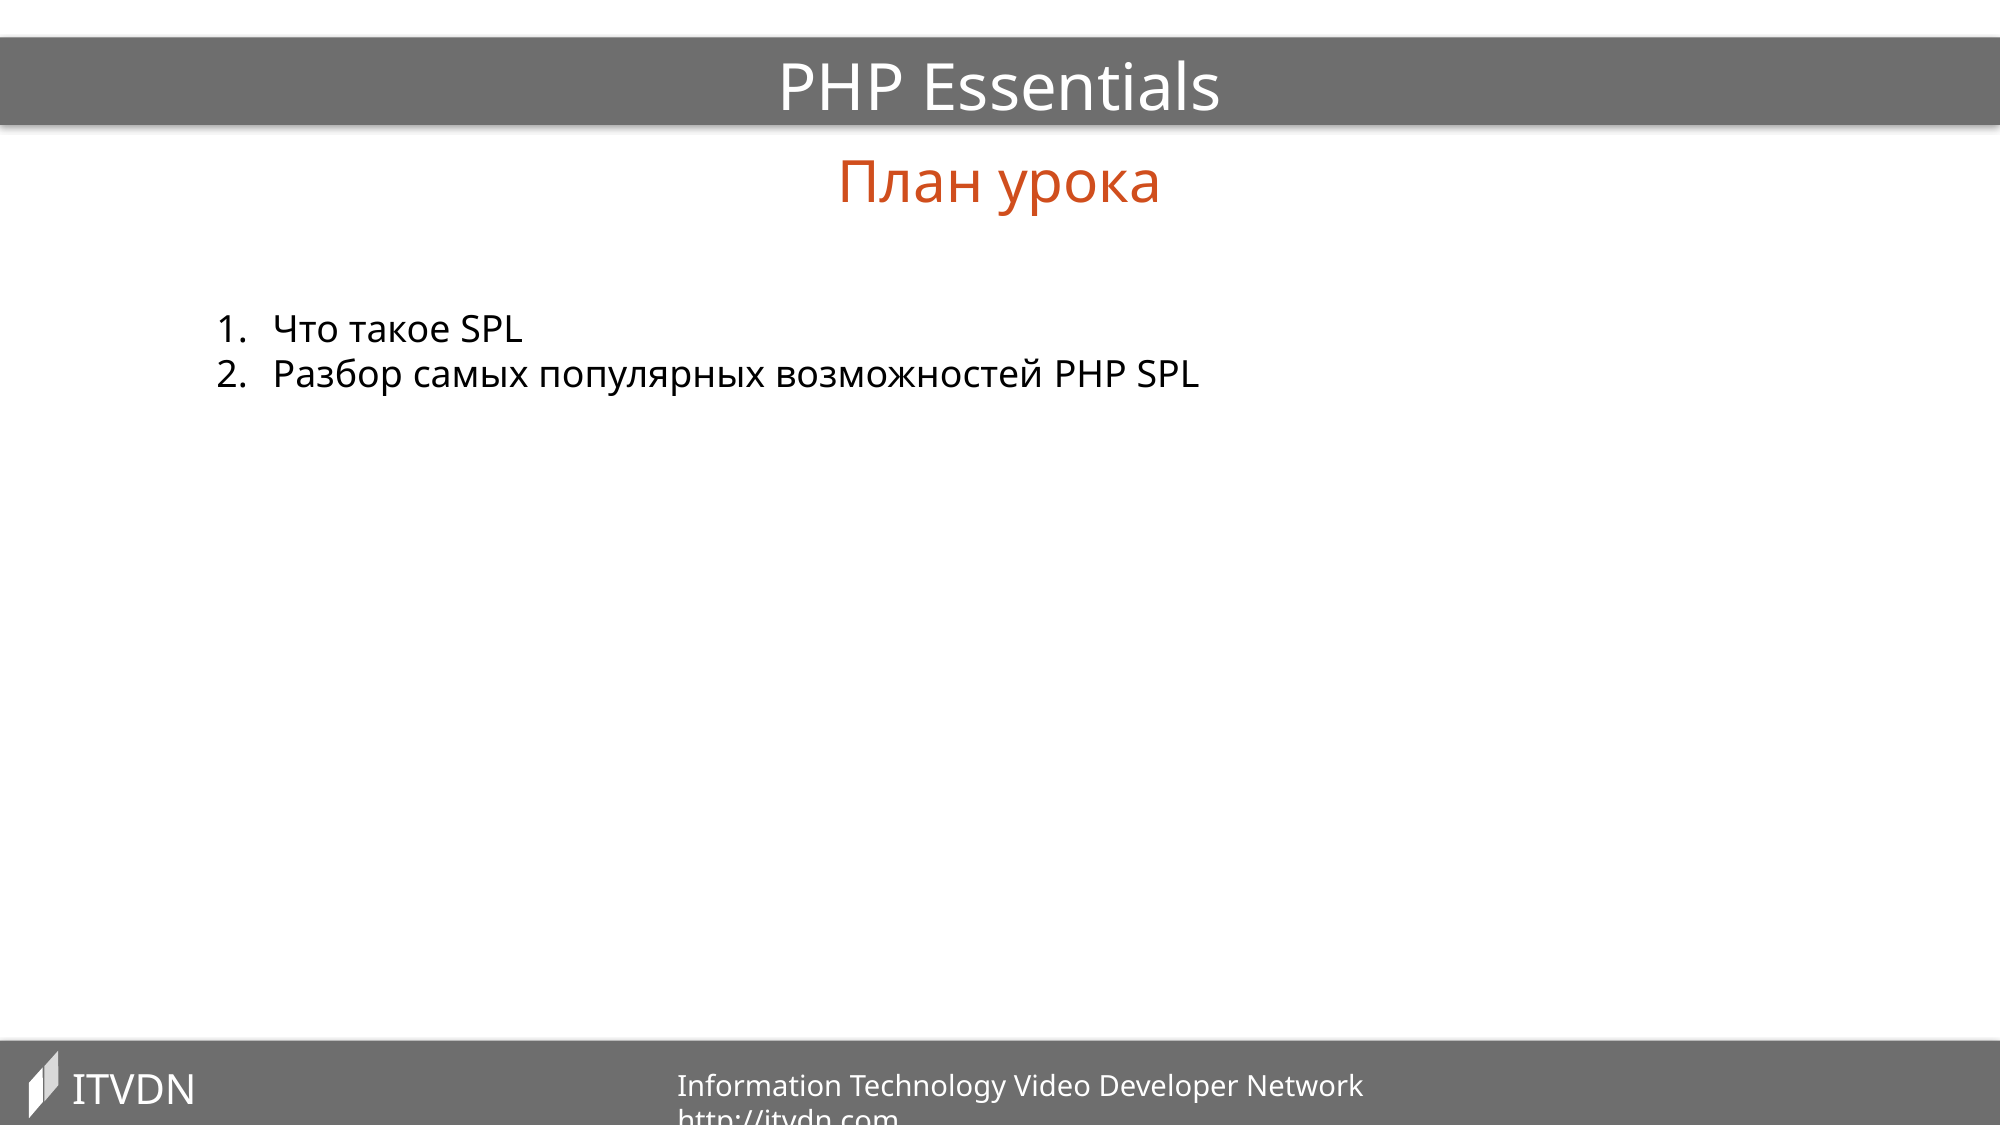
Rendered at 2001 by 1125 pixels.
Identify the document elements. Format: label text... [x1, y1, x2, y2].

text_box [0, 1037, 2000, 1125]
text_box ITVDN [63, 1055, 212, 1120]
text_box План урока [324, 138, 1675, 225]
text_box [0, 34, 2000, 128]
text_box Information Technology Video Developer Network http://itvdn.com [662, 1059, 1963, 1125]
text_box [28, 1050, 59, 1119]
text_box PHP Essentials [324, 37, 1675, 132]
text_box Что такое SPL Разбор самых популярных возможностей PHP SPL [200, 295, 1254, 877]
